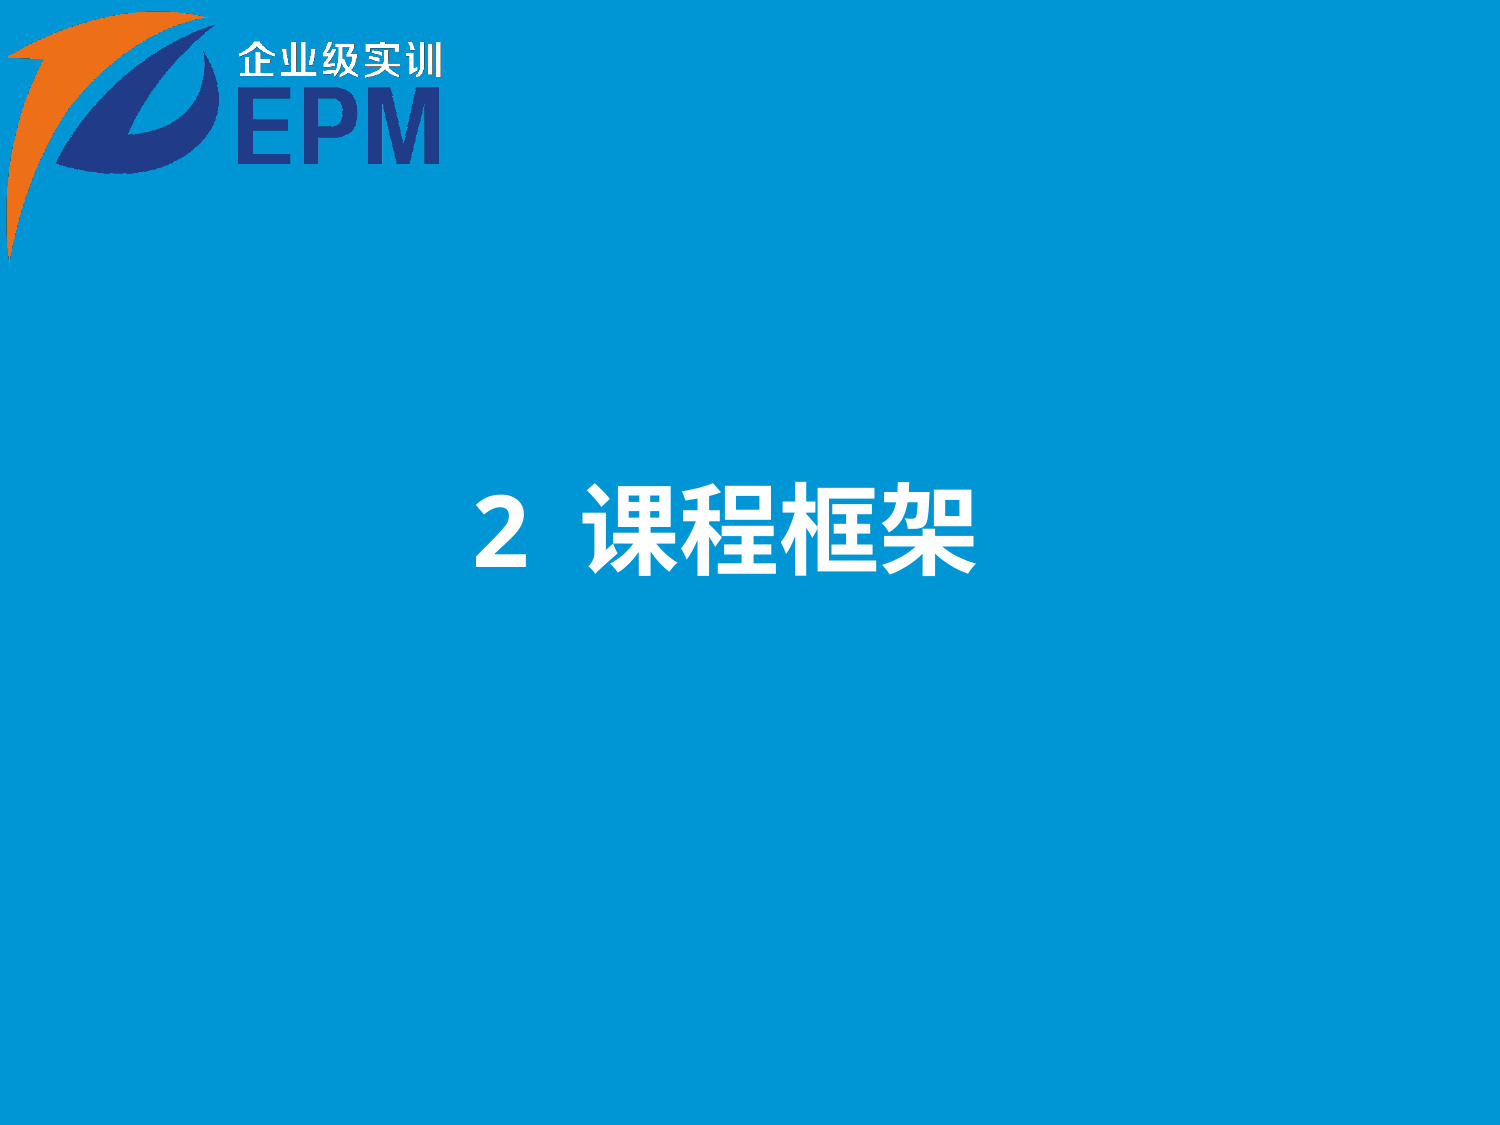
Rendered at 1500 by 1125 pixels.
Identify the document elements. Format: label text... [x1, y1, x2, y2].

picture [57, 28, 218, 173]
picture [7, 12, 201, 258]
picture [310, 49, 315, 65]
picture [305, 88, 356, 163]
picture [366, 42, 398, 51]
picture [283, 49, 288, 65]
picture [369, 88, 438, 163]
picture [282, 43, 316, 75]
picture [323, 43, 335, 67]
picture [239, 88, 289, 163]
picture [417, 43, 424, 76]
picture [240, 53, 273, 75]
picture [366, 51, 399, 77]
picture [324, 44, 356, 76]
title 2 课程框架 [167, 380, 1286, 595]
picture [369, 57, 379, 61]
picture [240, 42, 274, 56]
picture [407, 54, 417, 74]
